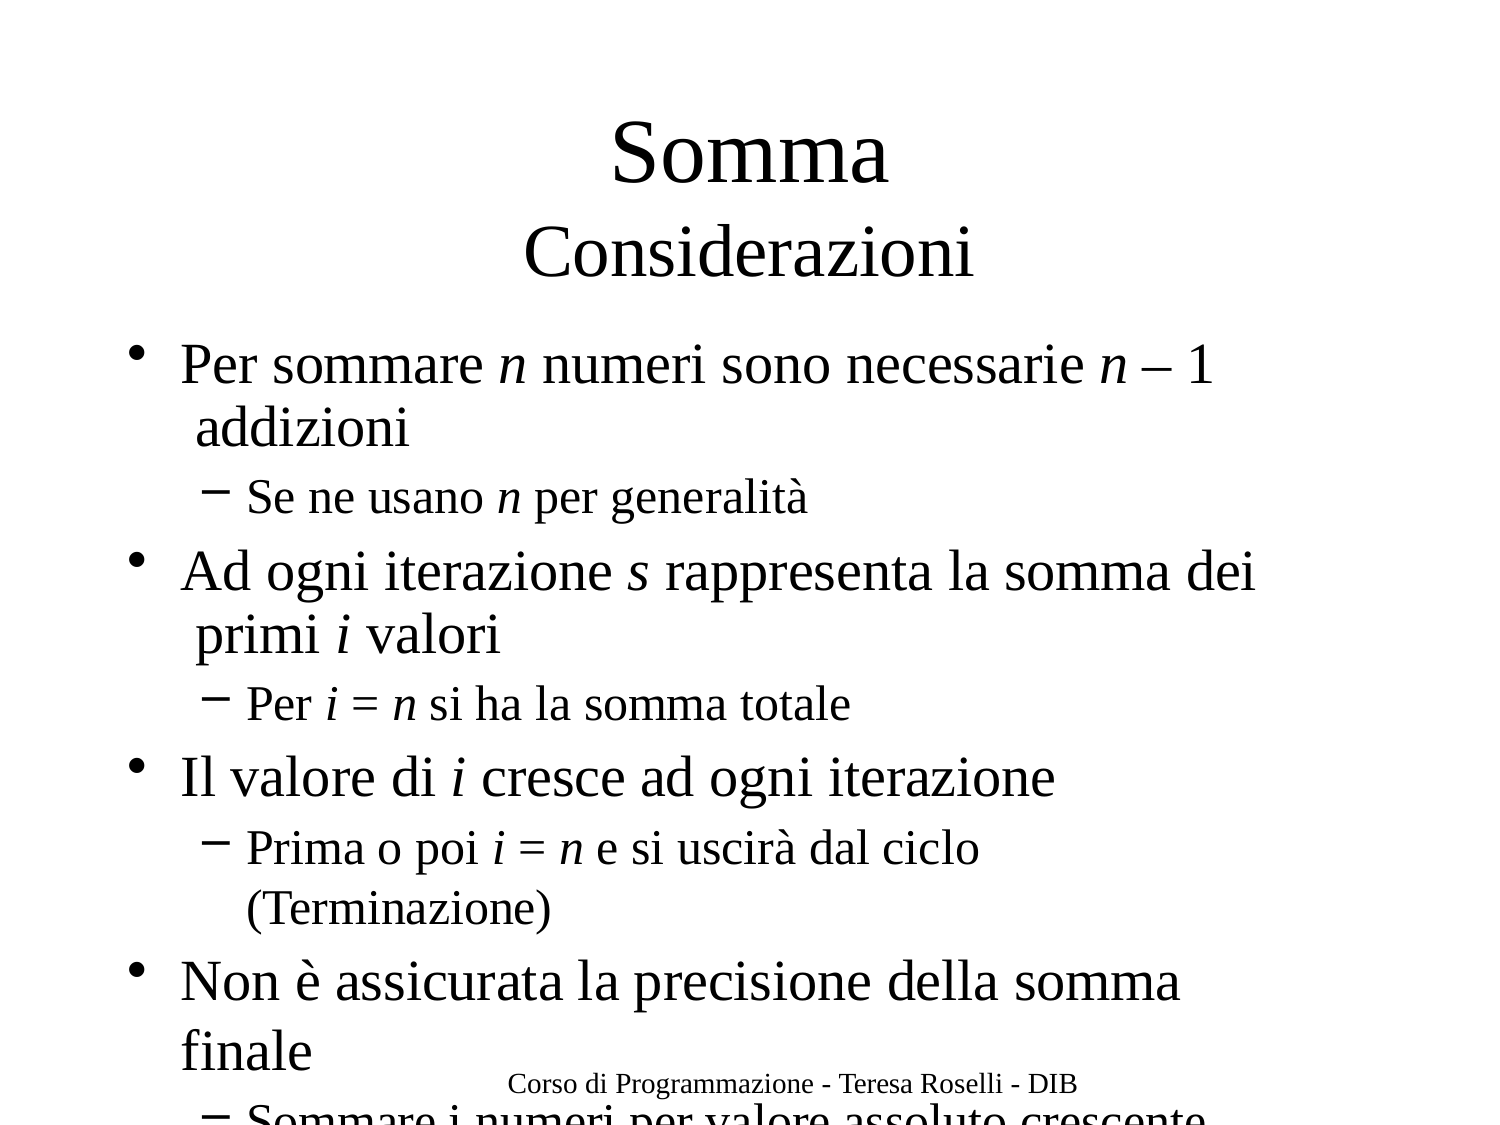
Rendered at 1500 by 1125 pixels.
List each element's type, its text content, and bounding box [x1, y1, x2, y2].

text_box Considerazioni Per sommare n numeri sono necessarie n – 1 addizioni Se ne usano n per generalità Ad ogni iterazione s rappresenta la somma dei primi i valori Per i = n si ha la somma totale Il valore di i cresce ad ogni iterazione Prima o poi i = n e si uscirà dal ciclo (Terminazione) Non è assicurata la precisione della somma finale Sommare i numeri per valore assoluto crescente [125, 157, 1336, 1125]
title Somma [607, 88, 893, 157]
